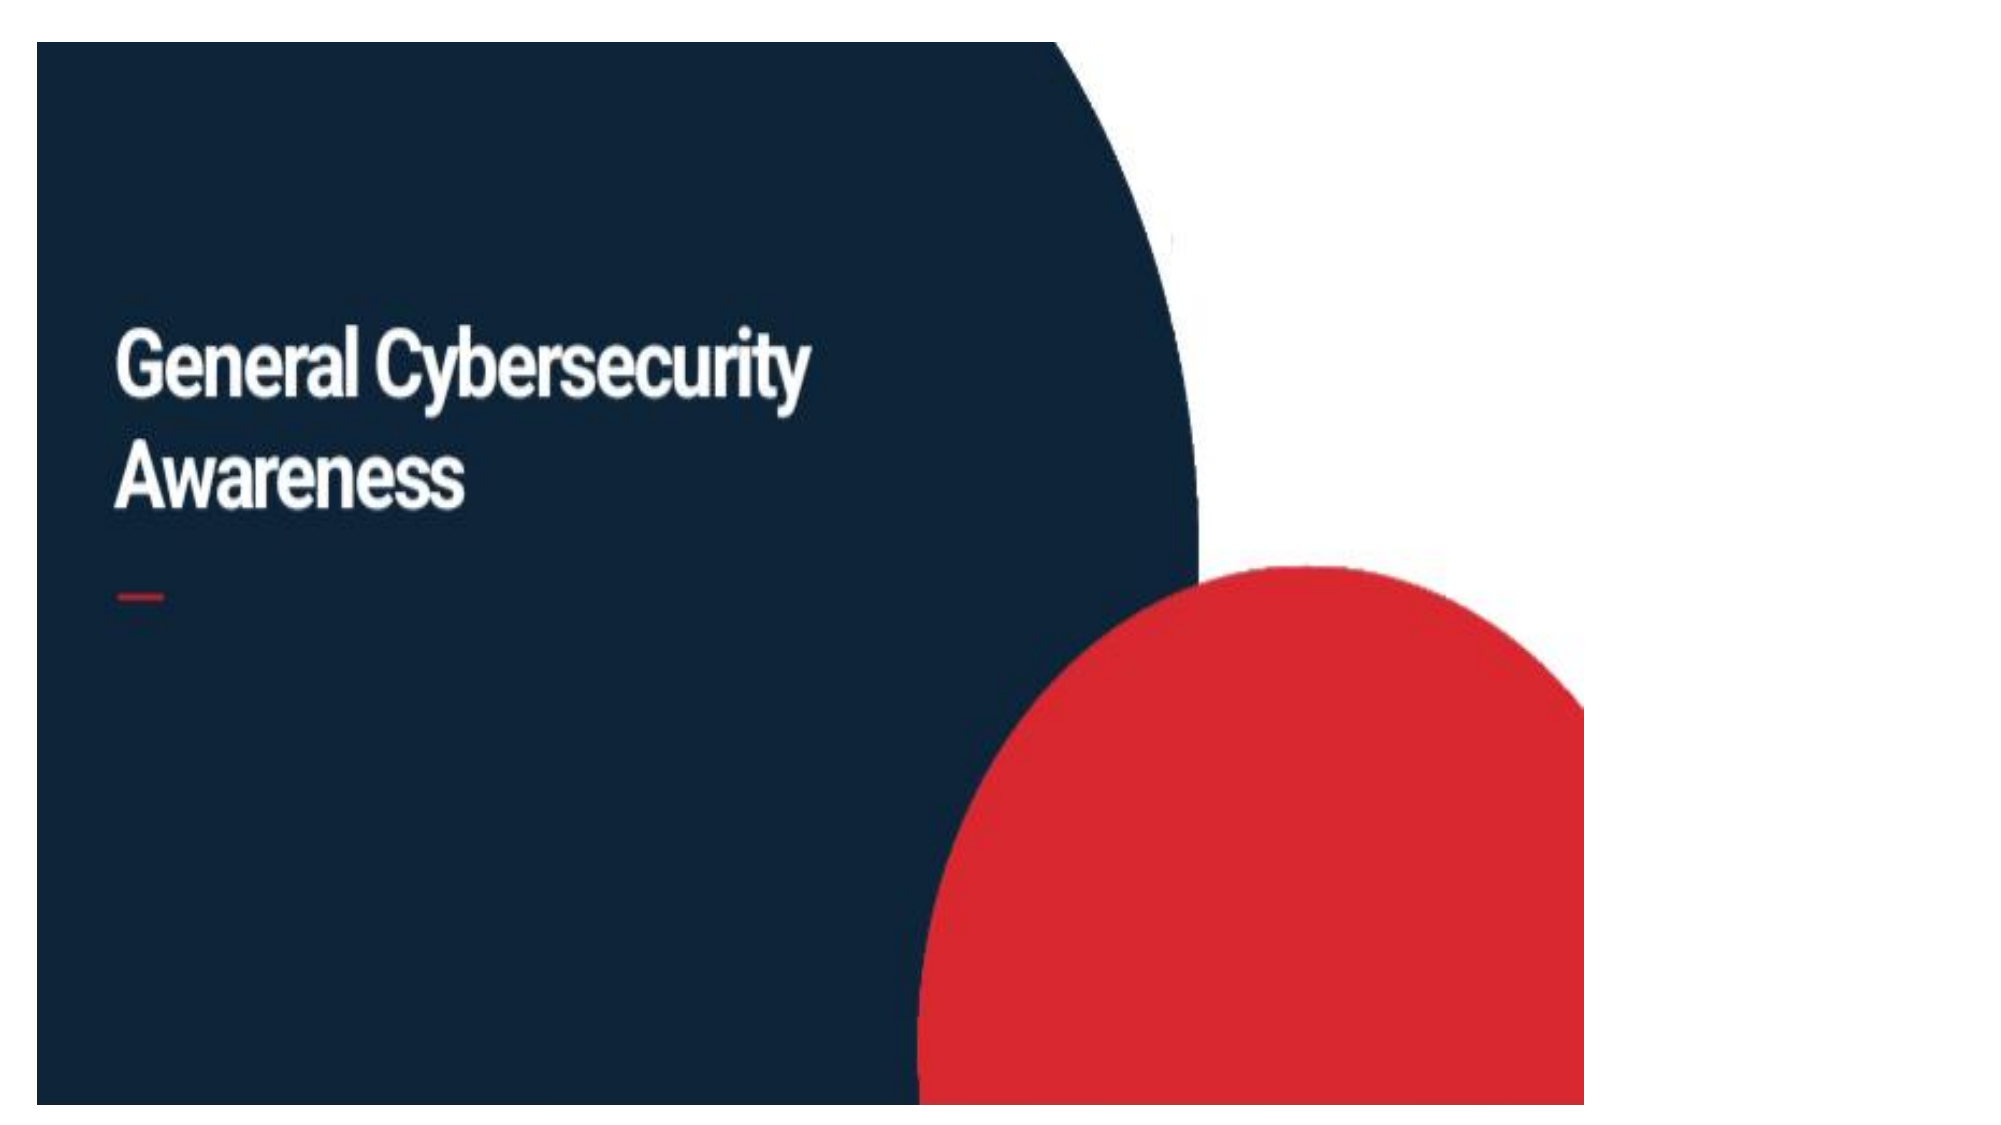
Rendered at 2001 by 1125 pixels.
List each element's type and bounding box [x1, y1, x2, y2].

list [37, 42, 1585, 1105]
